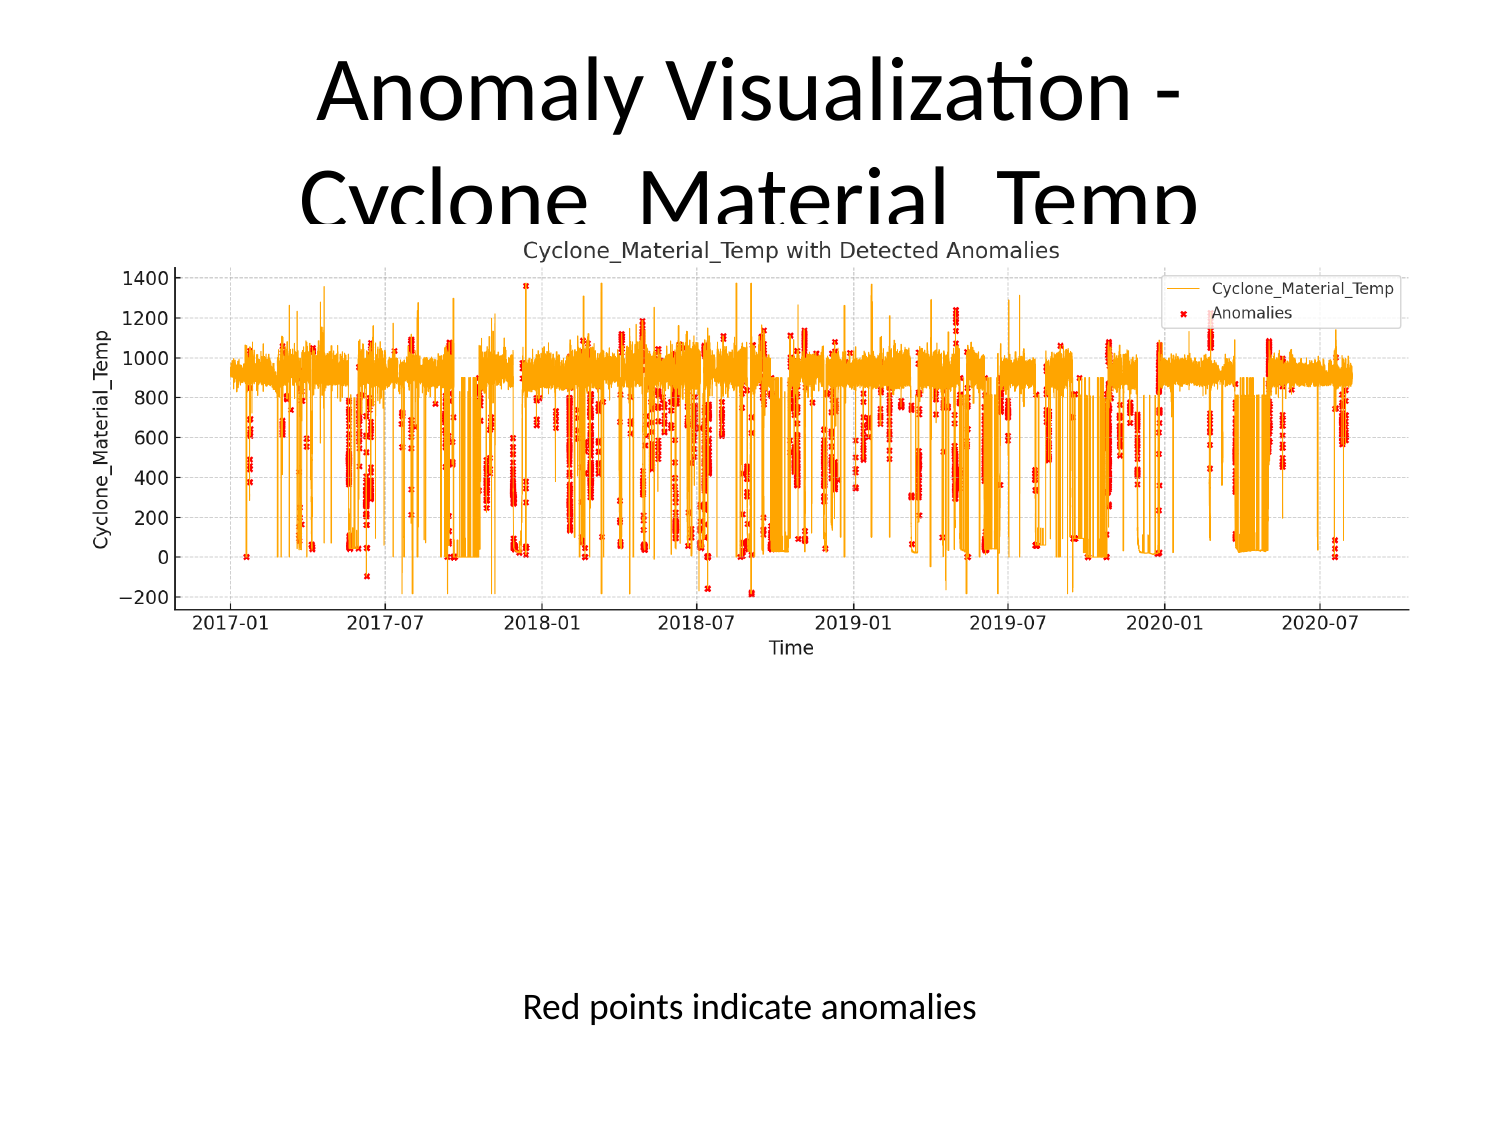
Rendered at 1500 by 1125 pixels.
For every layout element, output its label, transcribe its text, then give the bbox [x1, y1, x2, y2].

title Anomaly Visualization - Cyclone_Material_Temp [75, 45, 1425, 224]
text_box Red points indicate anomalies [507, 974, 993, 1035]
picture [74, 224, 1426, 676]
